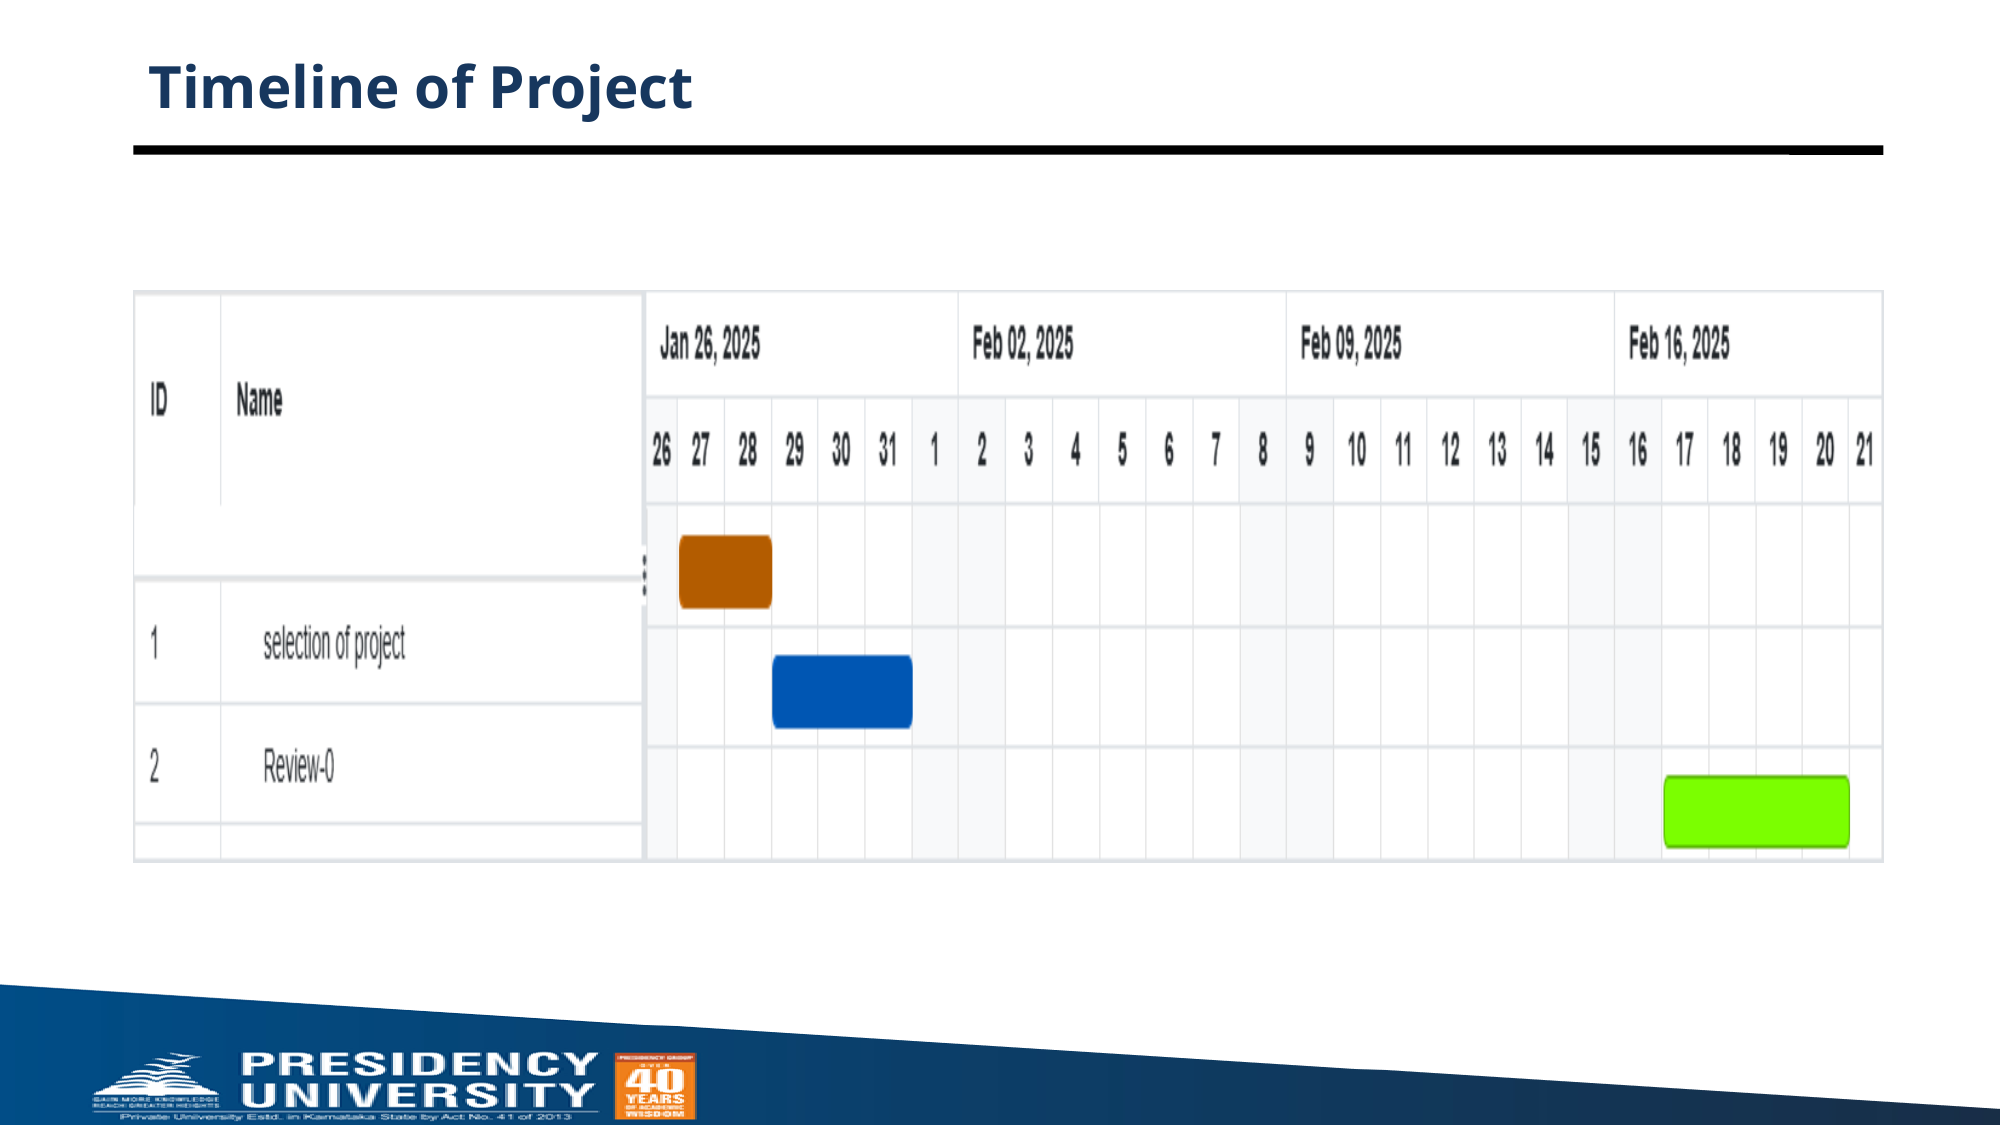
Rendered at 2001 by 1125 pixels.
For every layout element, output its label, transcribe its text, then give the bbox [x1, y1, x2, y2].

picture [0, 982, 2000, 1125]
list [133, 290, 1884, 864]
title Timeline of Project [133, 45, 1884, 125]
